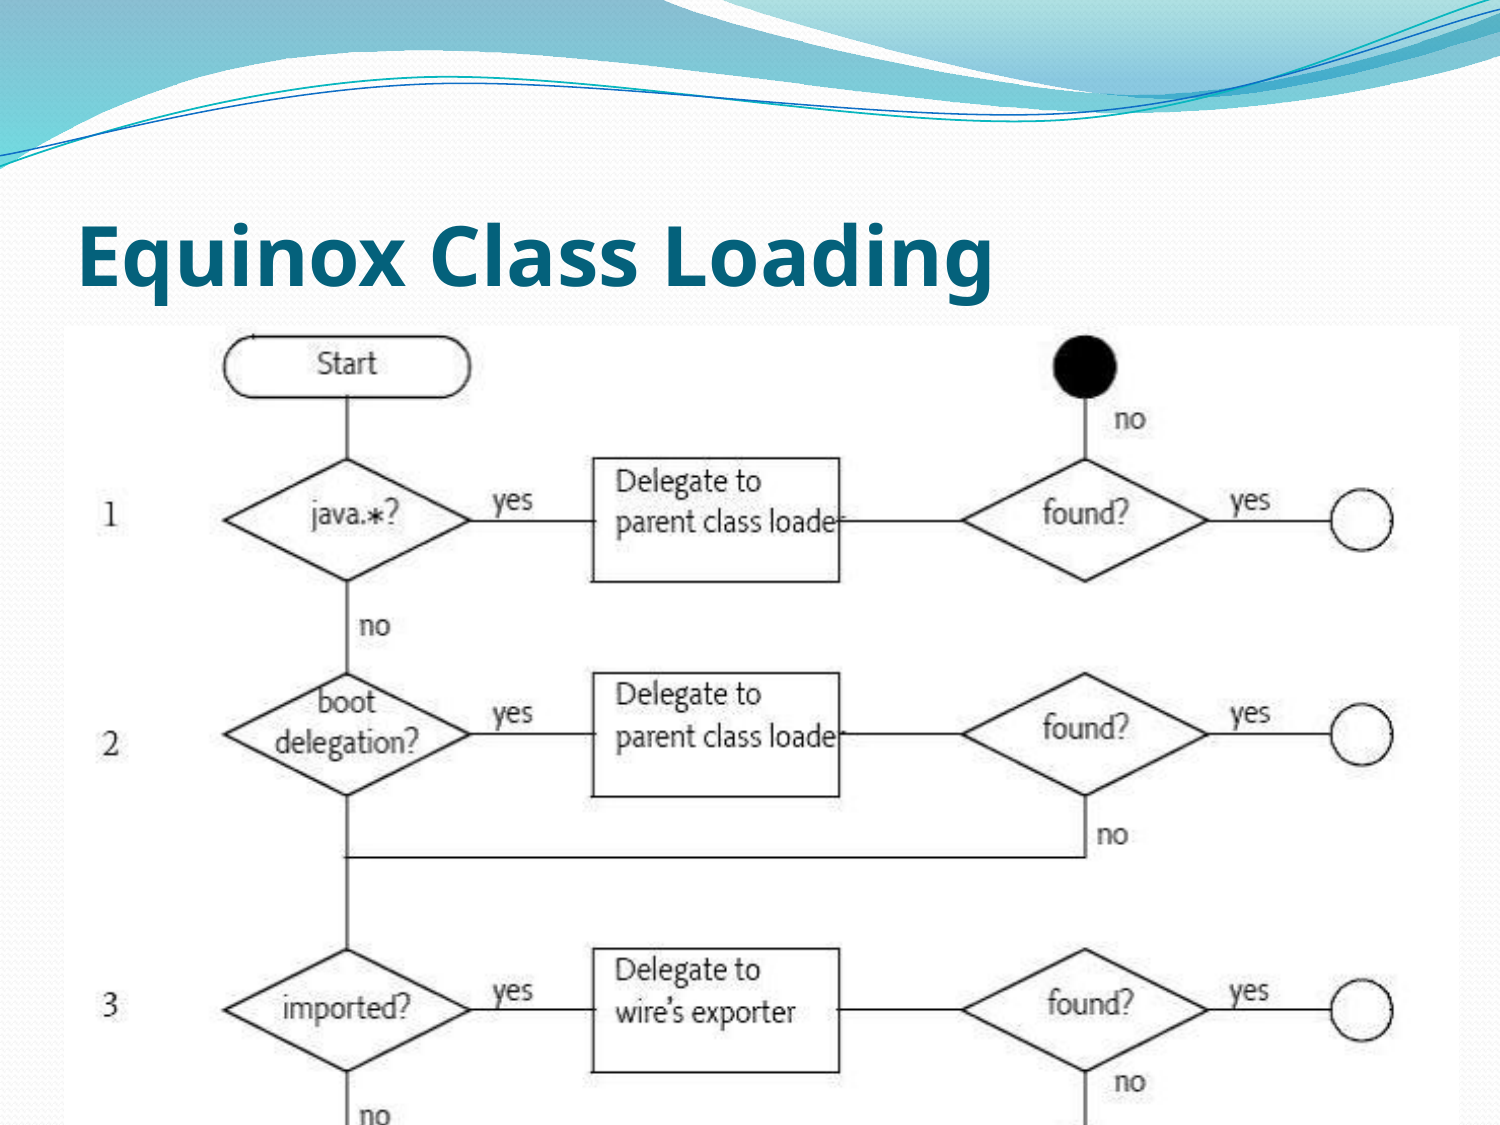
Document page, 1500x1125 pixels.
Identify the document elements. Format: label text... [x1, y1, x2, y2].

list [64, 326, 1459, 1125]
title Equinox Class Loading [75, 115, 1425, 303]
